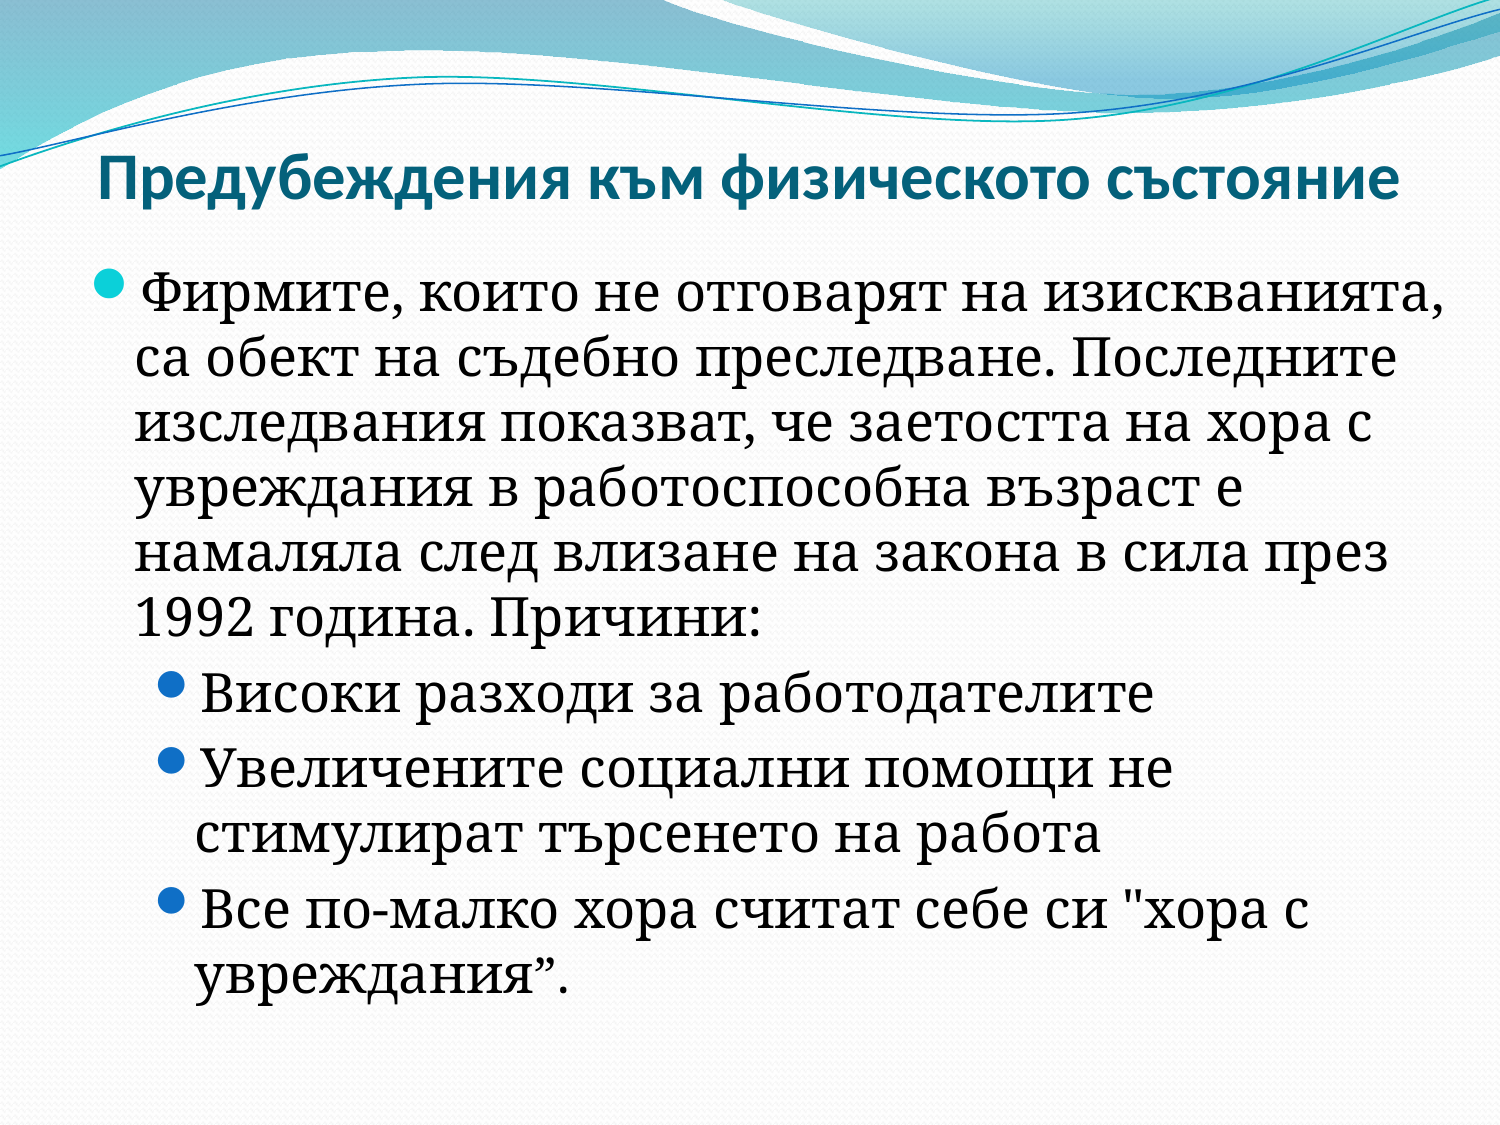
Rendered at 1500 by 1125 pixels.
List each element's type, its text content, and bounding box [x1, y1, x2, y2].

list Фирмите, които не отговарят на изискванията, са обект на съдебно преследване. Последните изследвания показват, че заетостта на хора с увреждания в работоспособна възраст е намаляла след влизане на закона в сила през 1992 година. Причини: Високи разходи за работодателите Увеличените социални помощи не стимулират търсенето на работа Все по-малко хора считат себе си "хора с увреждания”. [75, 249, 1463, 1063]
title Предубеждения към физическото състояние [75, 115, 1425, 213]
